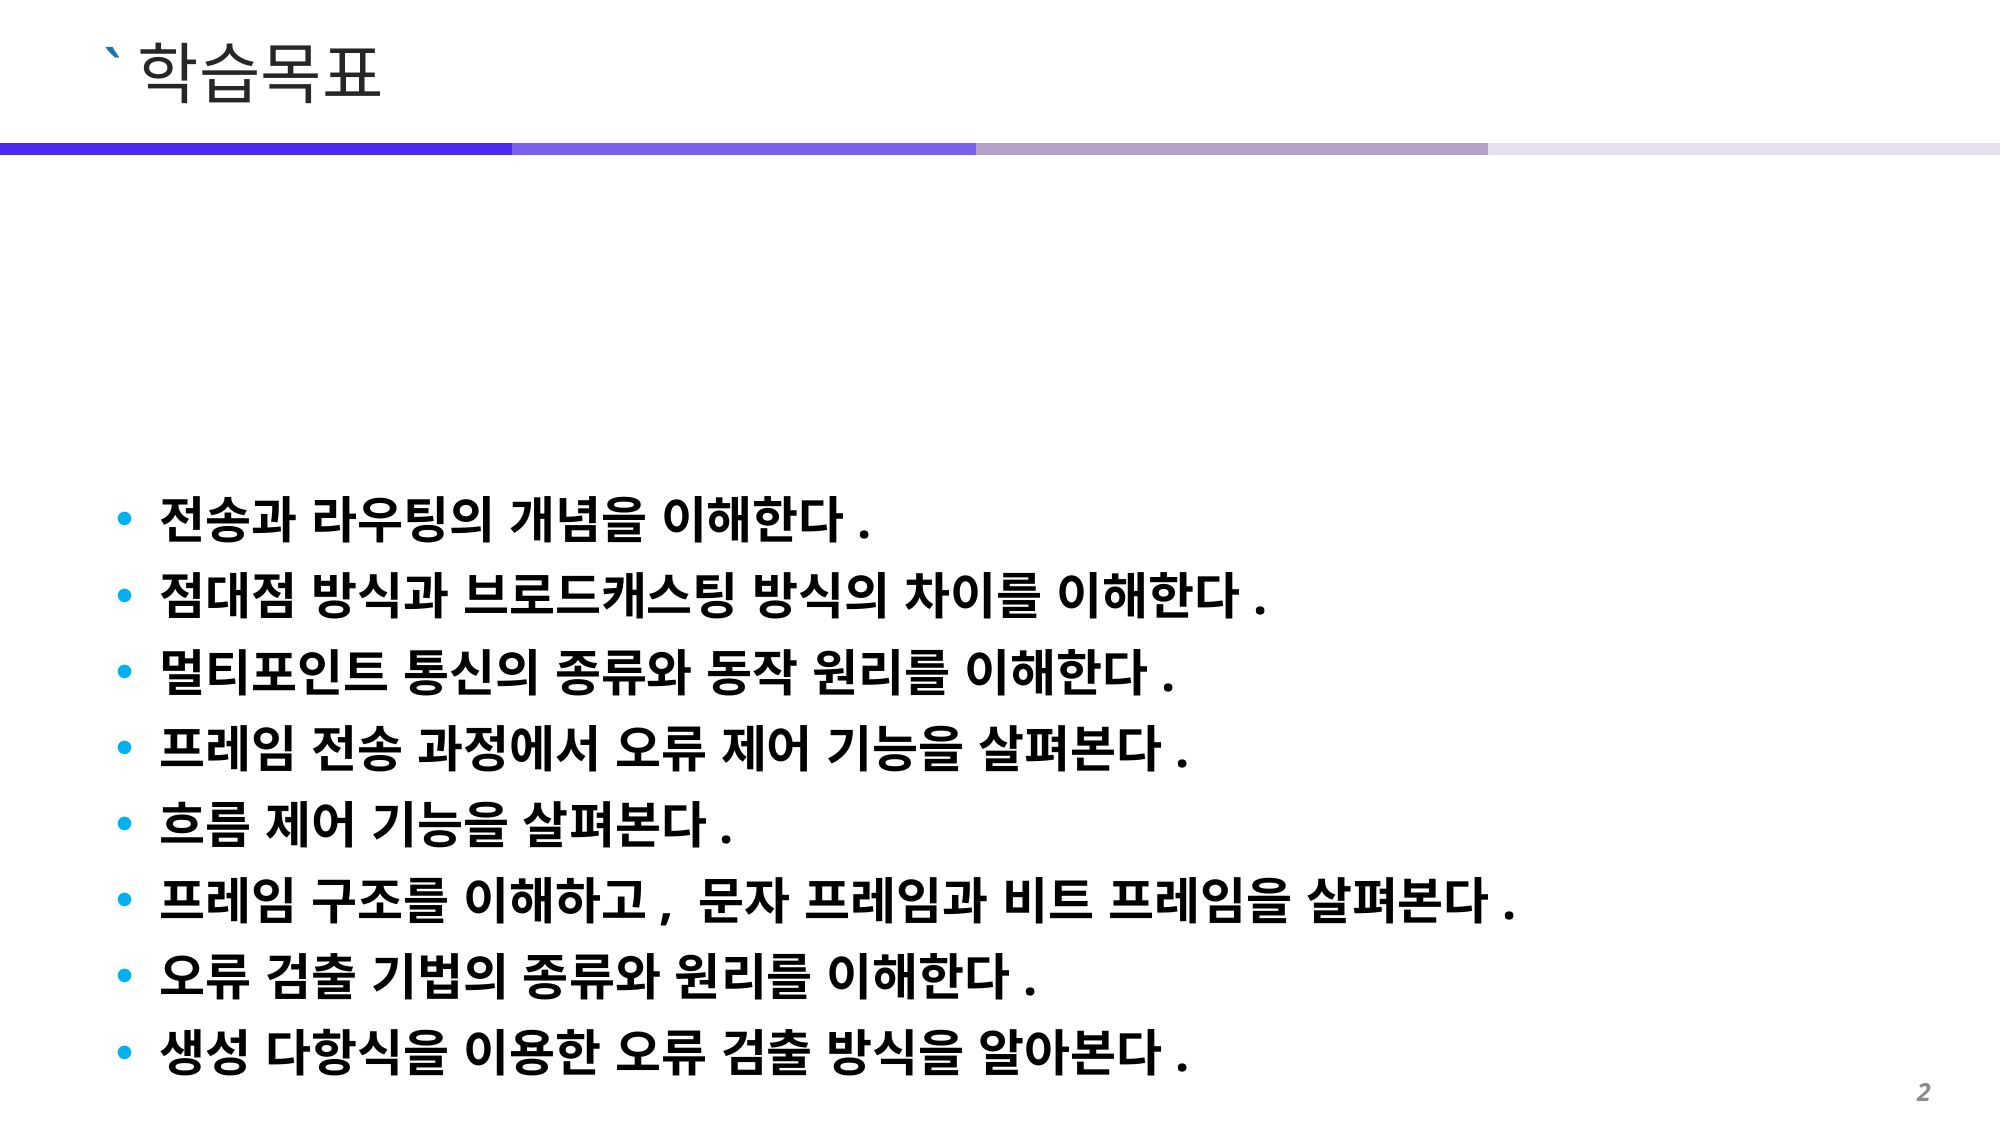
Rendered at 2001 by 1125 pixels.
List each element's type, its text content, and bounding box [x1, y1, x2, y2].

list 전송과 라우팅의 개념을 이해한다. 점대점 방식과 브로드캐스팅 방식의 차이를 이해한다. 멀티포인트 통신의 종류와 동작 원리를 이해한다. 프레임 전송 과정에서 오류 제어 기능을 살펴본다. 흐름 제어 기능을 살펴본다. 프레임 구조를 이해하고, 문자 프레임과 비트 프레임을 살펴본다. 오류 검출 기법의 종류와 원리를 이해한다. 생성 다항식을 이용한 오류 검출 방식을 알아본다. [100, 468, 1976, 1078]
